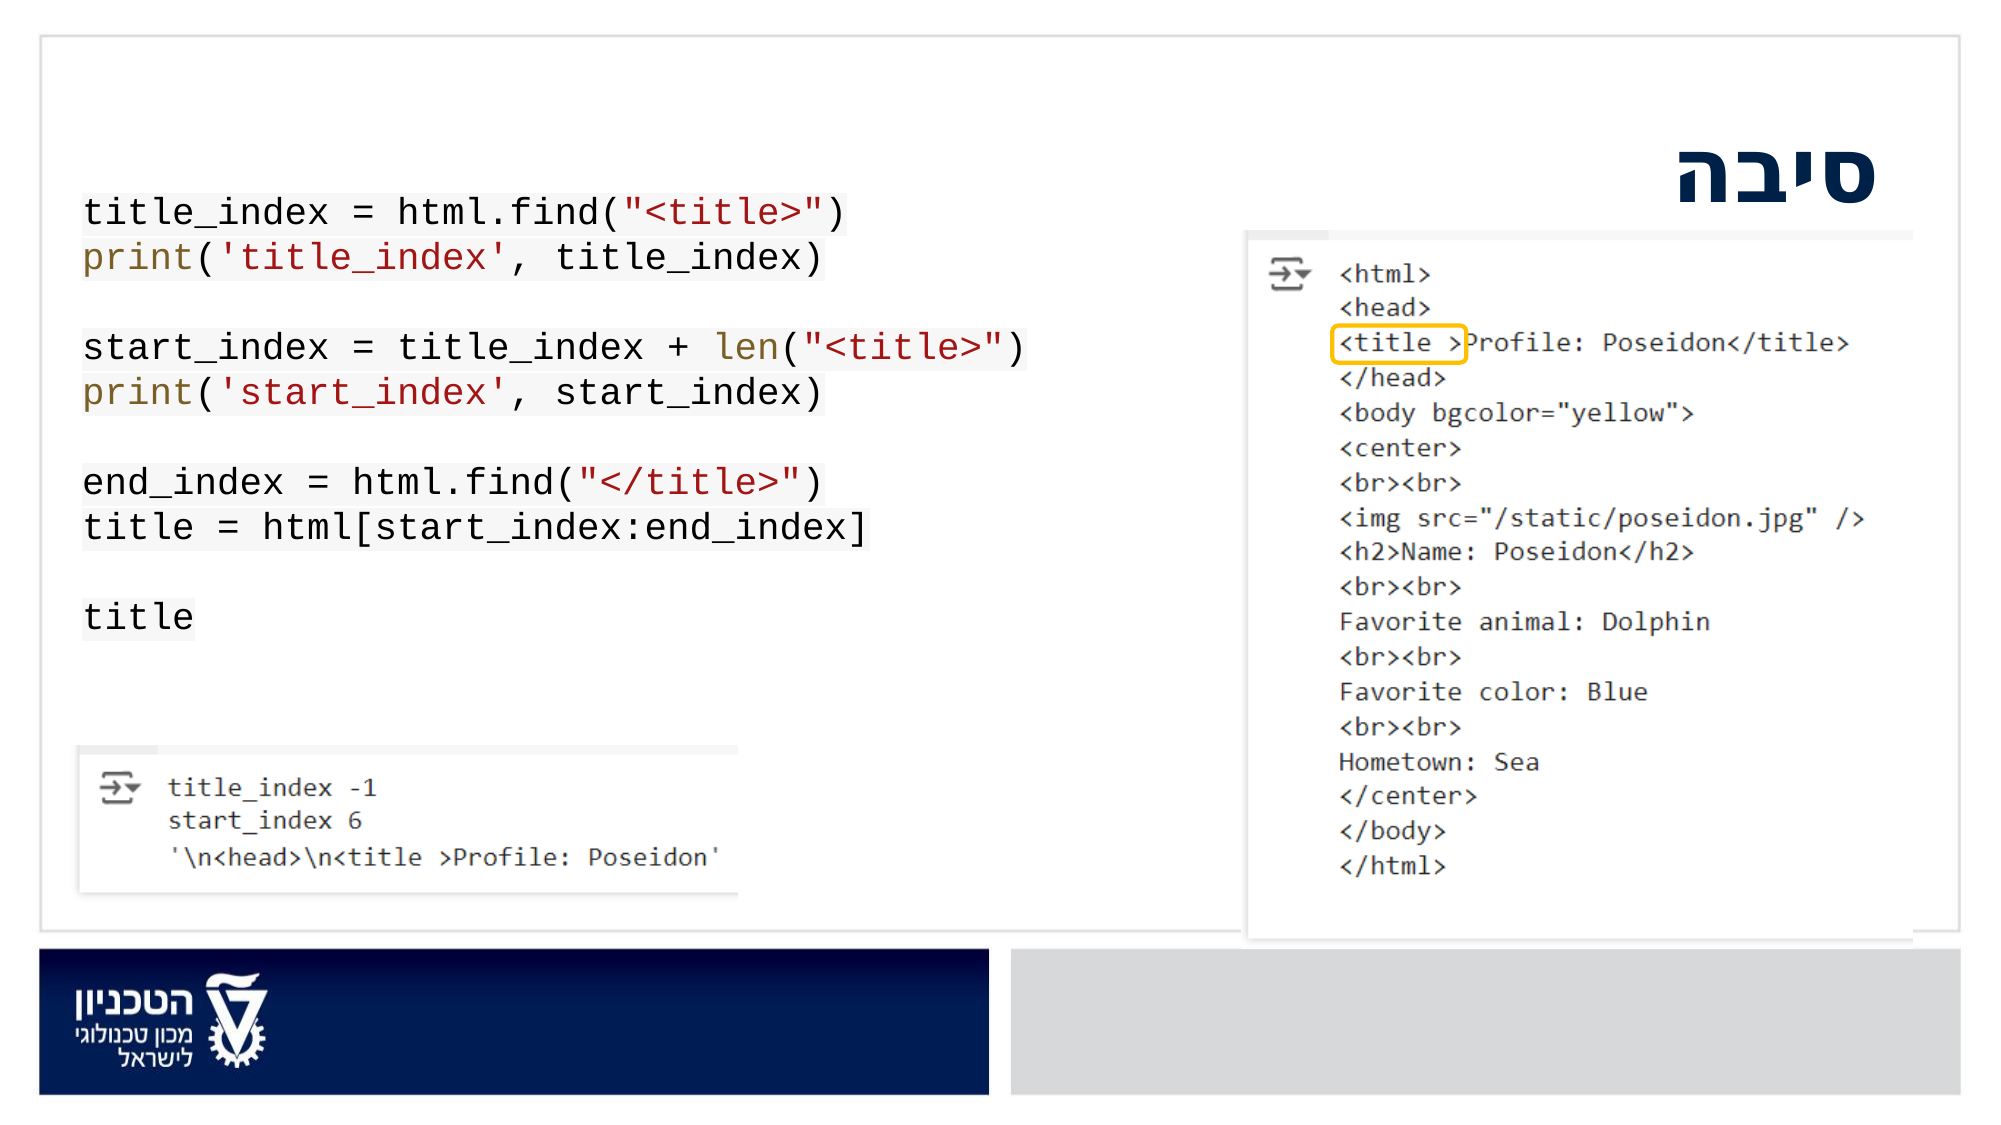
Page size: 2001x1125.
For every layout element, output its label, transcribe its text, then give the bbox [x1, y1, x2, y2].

picture [0, 0, 2000, 1125]
text_box title_index = html.find("<title>") print('title_index', title_index) start_index = title_index + len("<title>") print('start_index', start_index) end_index = html.find("</title>") title = html[start_index:end_index] title [67, 179, 1068, 645]
list סיבה [57, 59, 1933, 286]
